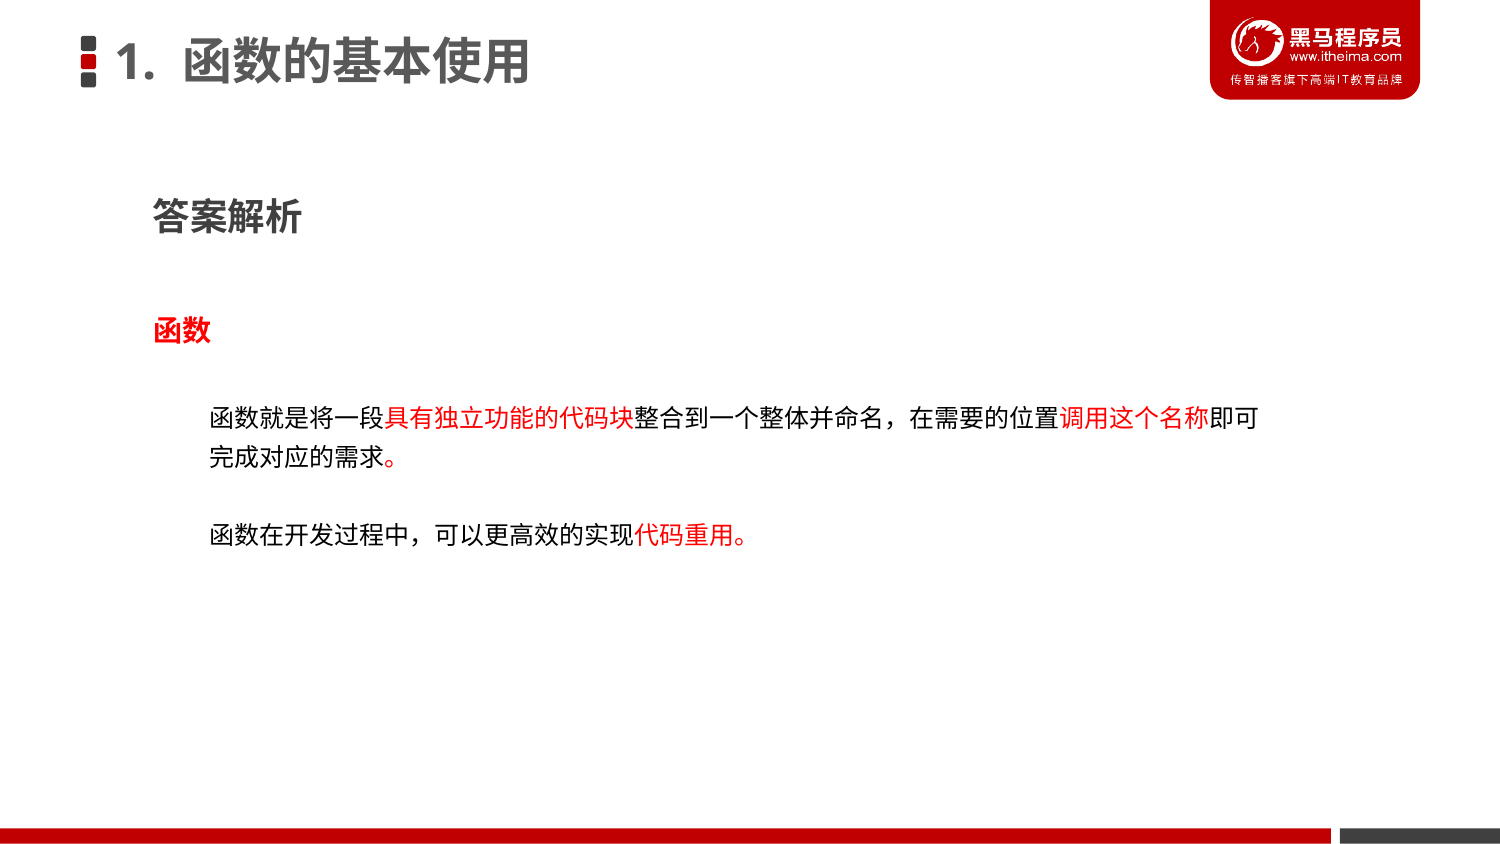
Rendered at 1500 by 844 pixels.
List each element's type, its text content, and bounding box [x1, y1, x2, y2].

text_box 函数 [138, 304, 227, 355]
text_box 1. 函数的基本使用 [103, 0, 987, 130]
picture [1212, 8, 1421, 94]
text_box 答案解析 [138, 185, 715, 246]
text_box 函数就是将一段具有独立功能的代码块整合到一个整体并命名，在需要的位置调用这个名称即可完成对应的需求。 函数在开发过程中，可以更高效的实现代码重用。 [194, 386, 1299, 635]
